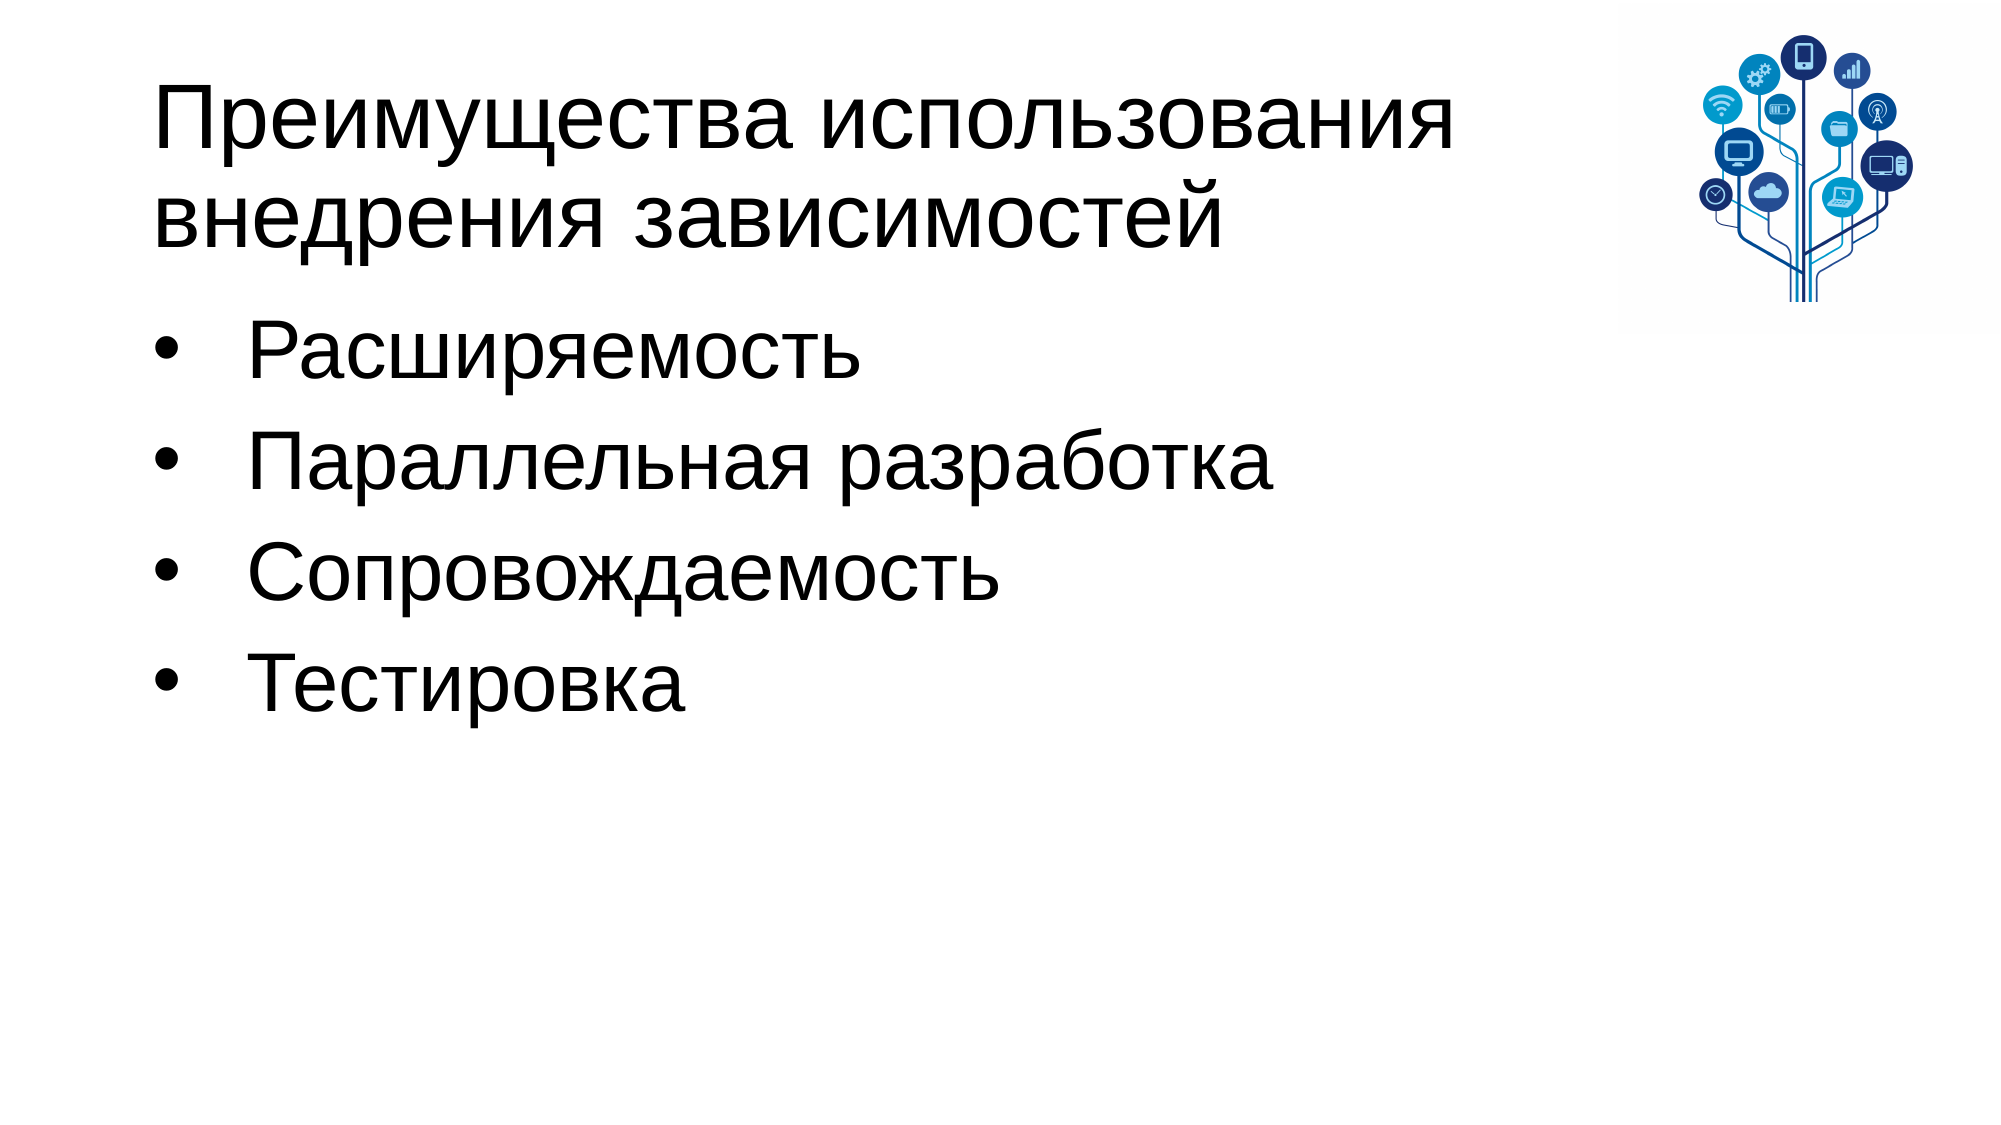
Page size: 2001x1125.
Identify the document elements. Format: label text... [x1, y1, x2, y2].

picture [1618, 3, 2000, 334]
list Расширяемость Параллельная разработка Сопровождаемость Тестировка [137, 299, 1863, 1103]
title Преимущества использования внедрения зависимостей [137, 59, 1692, 278]
